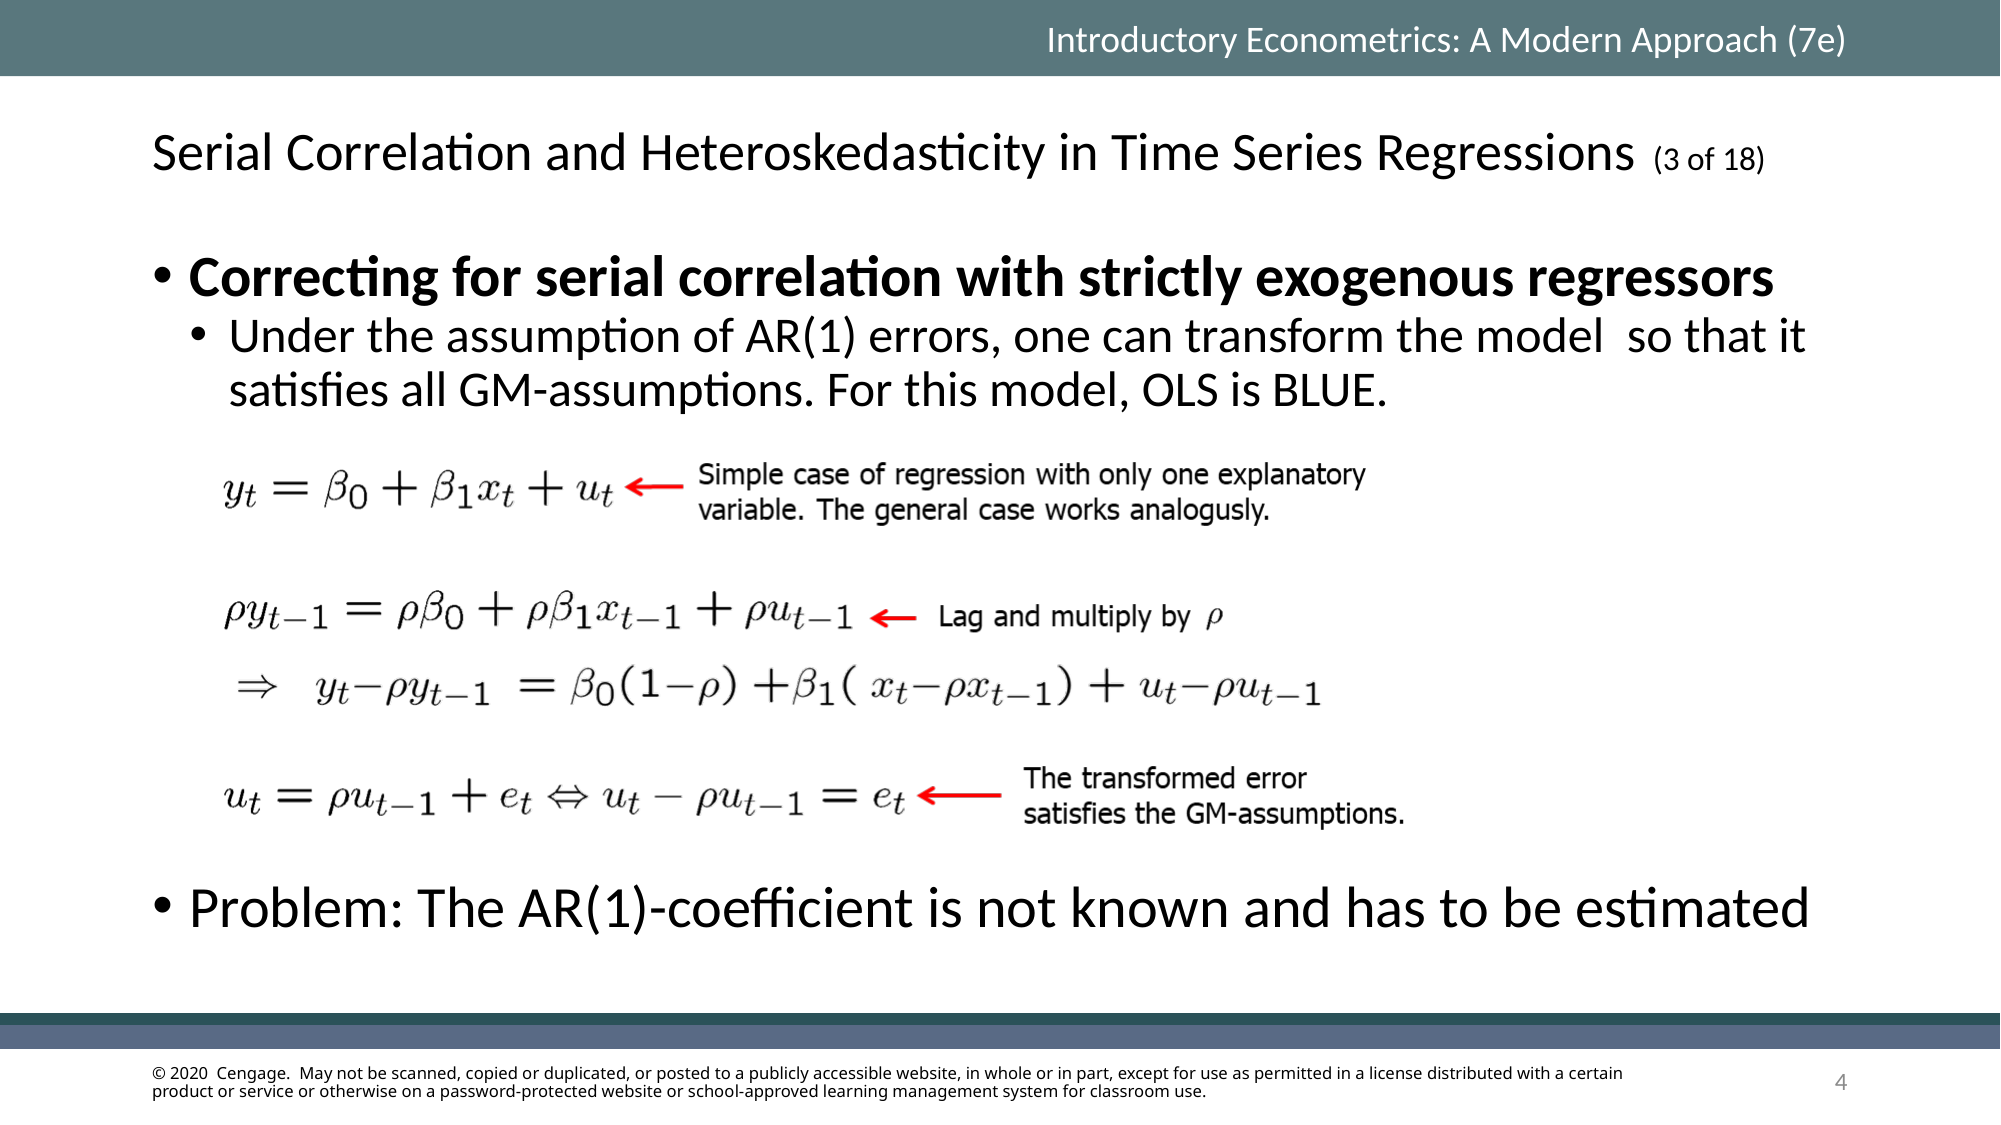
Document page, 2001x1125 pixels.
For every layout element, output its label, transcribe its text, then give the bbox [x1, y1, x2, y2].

title Serial Correlation and Heteroskedasticity in Time Series Regressions (3 of 18) [137, 104, 1863, 225]
list Correcting for serial correlation with strictly exogenous regressors Under the assumption of AR(1) errors, one can transform the model so that it satisfies all GM-assumptions. For this model, OLS is BLUE. [137, 238, 1863, 455]
picture [223, 446, 1395, 544]
list Problem: The AR(1)-coefficient is not known and has to be estimated [137, 869, 1863, 968]
slide_number 4 [1759, 1057, 1863, 1103]
picture [223, 750, 1424, 848]
picture [223, 587, 1517, 707]
